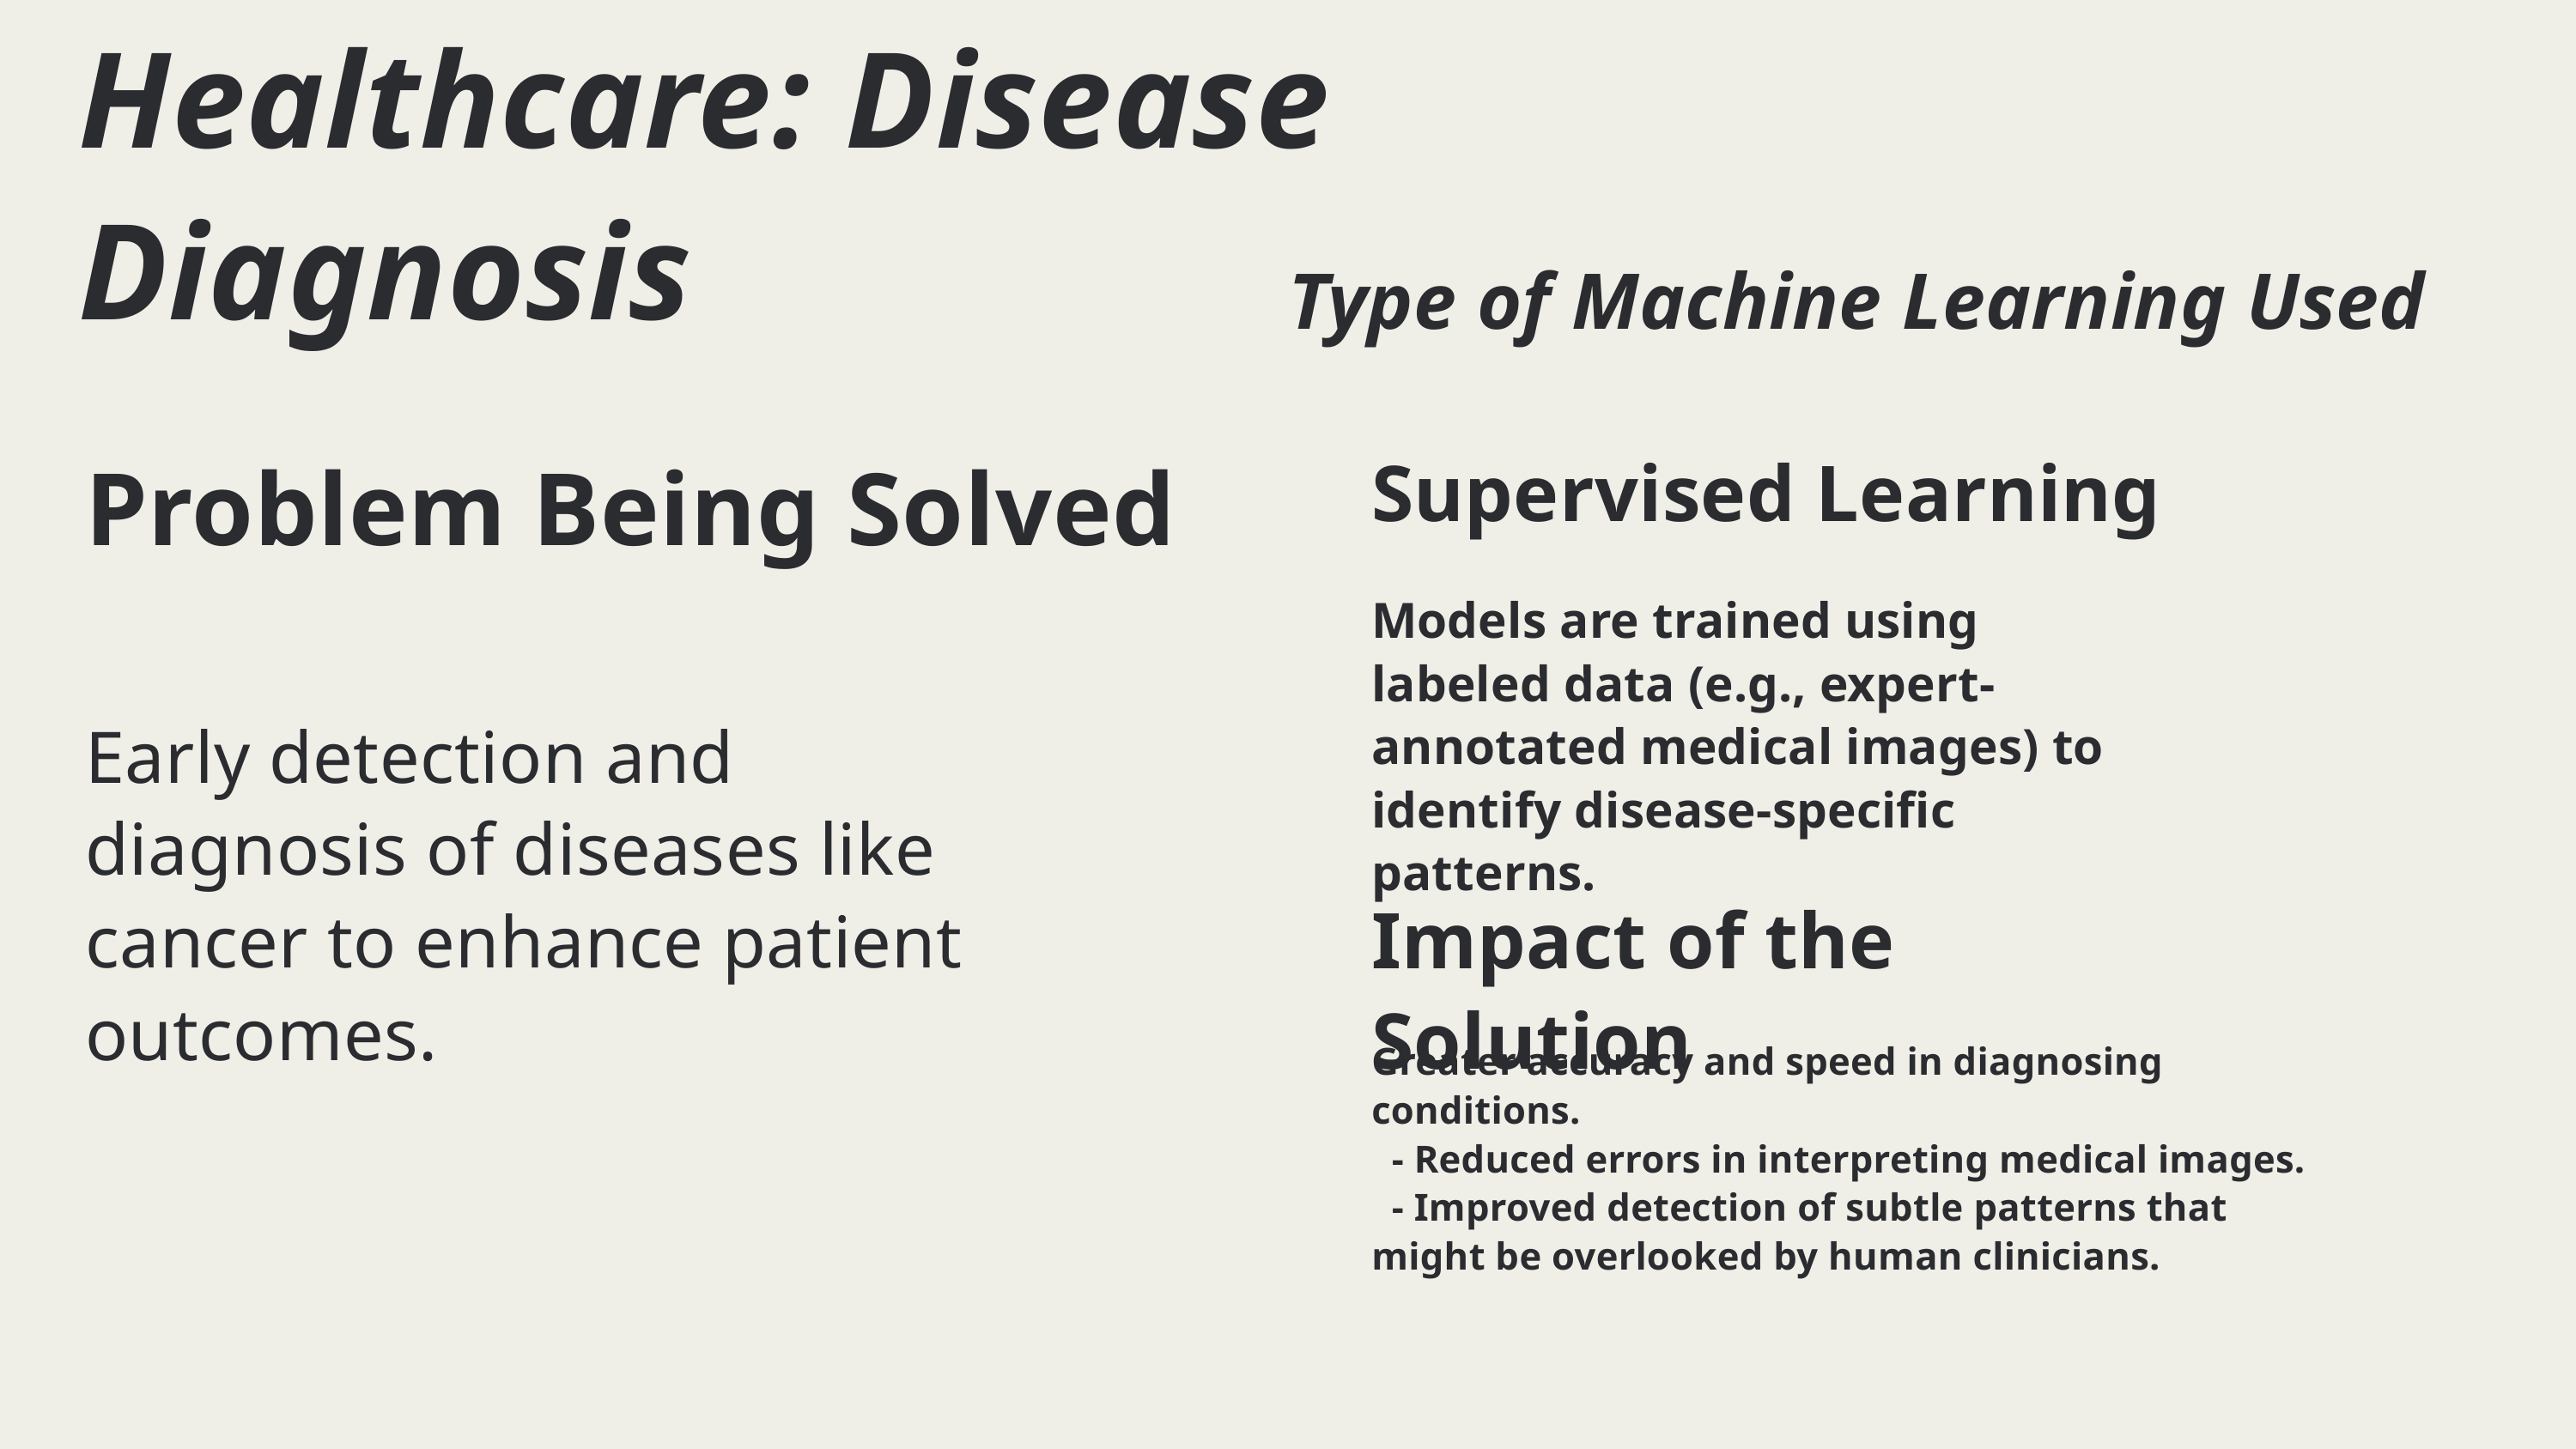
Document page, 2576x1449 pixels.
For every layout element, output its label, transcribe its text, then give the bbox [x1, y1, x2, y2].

text_box Type of Machine Learning Used [1287, 245, 2459, 345]
text_box Problem Being Solved [85, 435, 1494, 566]
text_box Healthcare: Disease Diagnosis [78, 2, 1842, 347]
text_box Early detection and diagnosis of diseases like cancer to enhance patient outcomes. [85, 704, 967, 1075]
text_box Models are trained using labeled data (e.g., expert-annotated medical images) to identify disease-specific patterns. [1371, 585, 2112, 884]
text_box Supervised Learning [1371, 436, 2543, 537]
text_box Greater accuracy and speed in diagnosing conditions. - Reduced errors in interpreting medical images. - Improved detection of subtle patterns that might be overlooked by human clinicians. [1371, 1034, 2312, 1327]
text_box Impact of the Solution [1371, 884, 2229, 1034]
